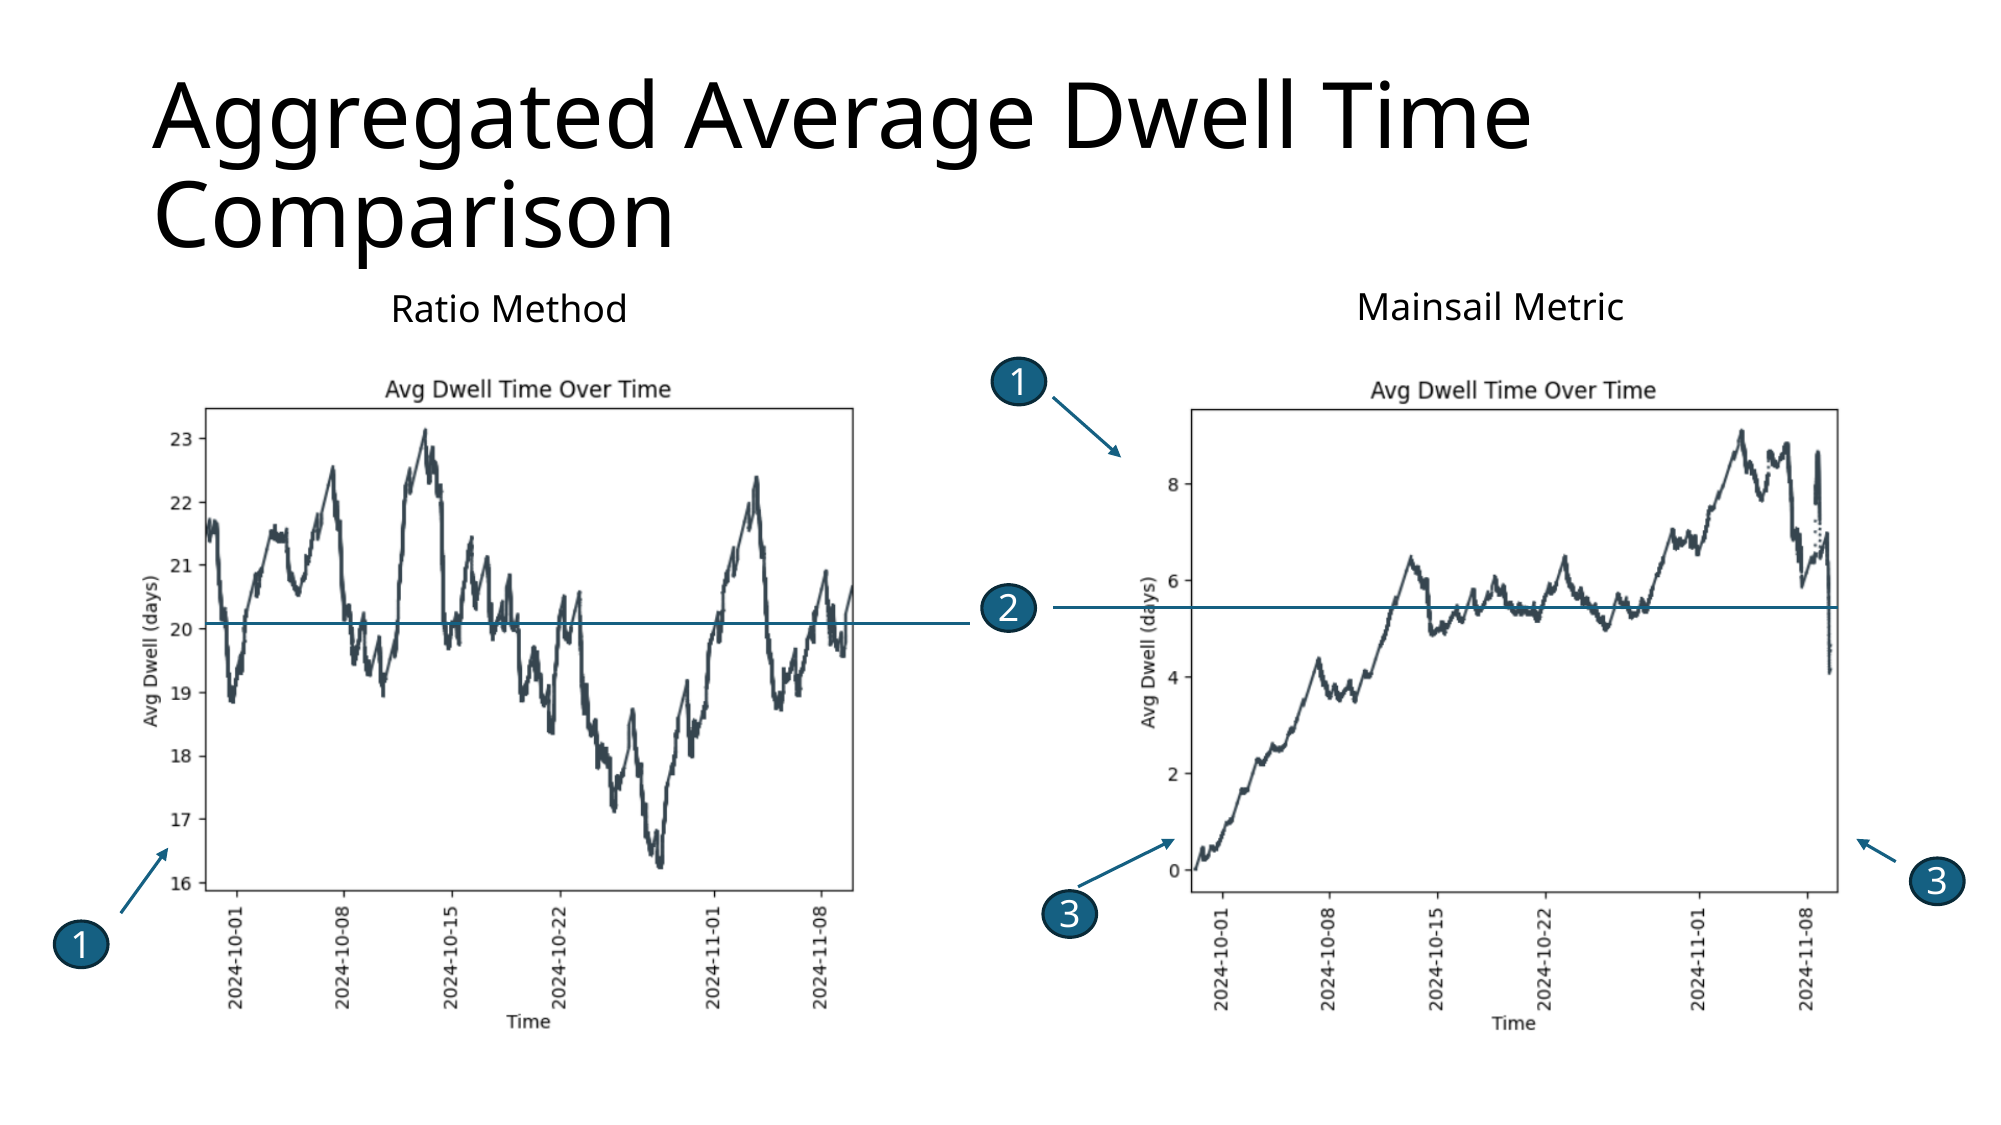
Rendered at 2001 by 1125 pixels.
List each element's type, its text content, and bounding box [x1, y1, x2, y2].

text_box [981, 576, 1036, 638]
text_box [53, 912, 109, 975]
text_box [1077, 838, 1176, 888]
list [136, 361, 882, 1042]
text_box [991, 349, 1047, 412]
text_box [1052, 396, 1122, 458]
picture [1118, 361, 1874, 1051]
title Aggregated Average Dwell Time Comparison [137, 59, 1863, 278]
text_box Mainsail Metric [1137, 275, 1844, 336]
text_box Ratio Method [156, 277, 863, 337]
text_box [1042, 882, 1098, 944]
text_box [120, 847, 169, 914]
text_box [1909, 849, 1965, 912]
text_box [1855, 838, 1897, 863]
